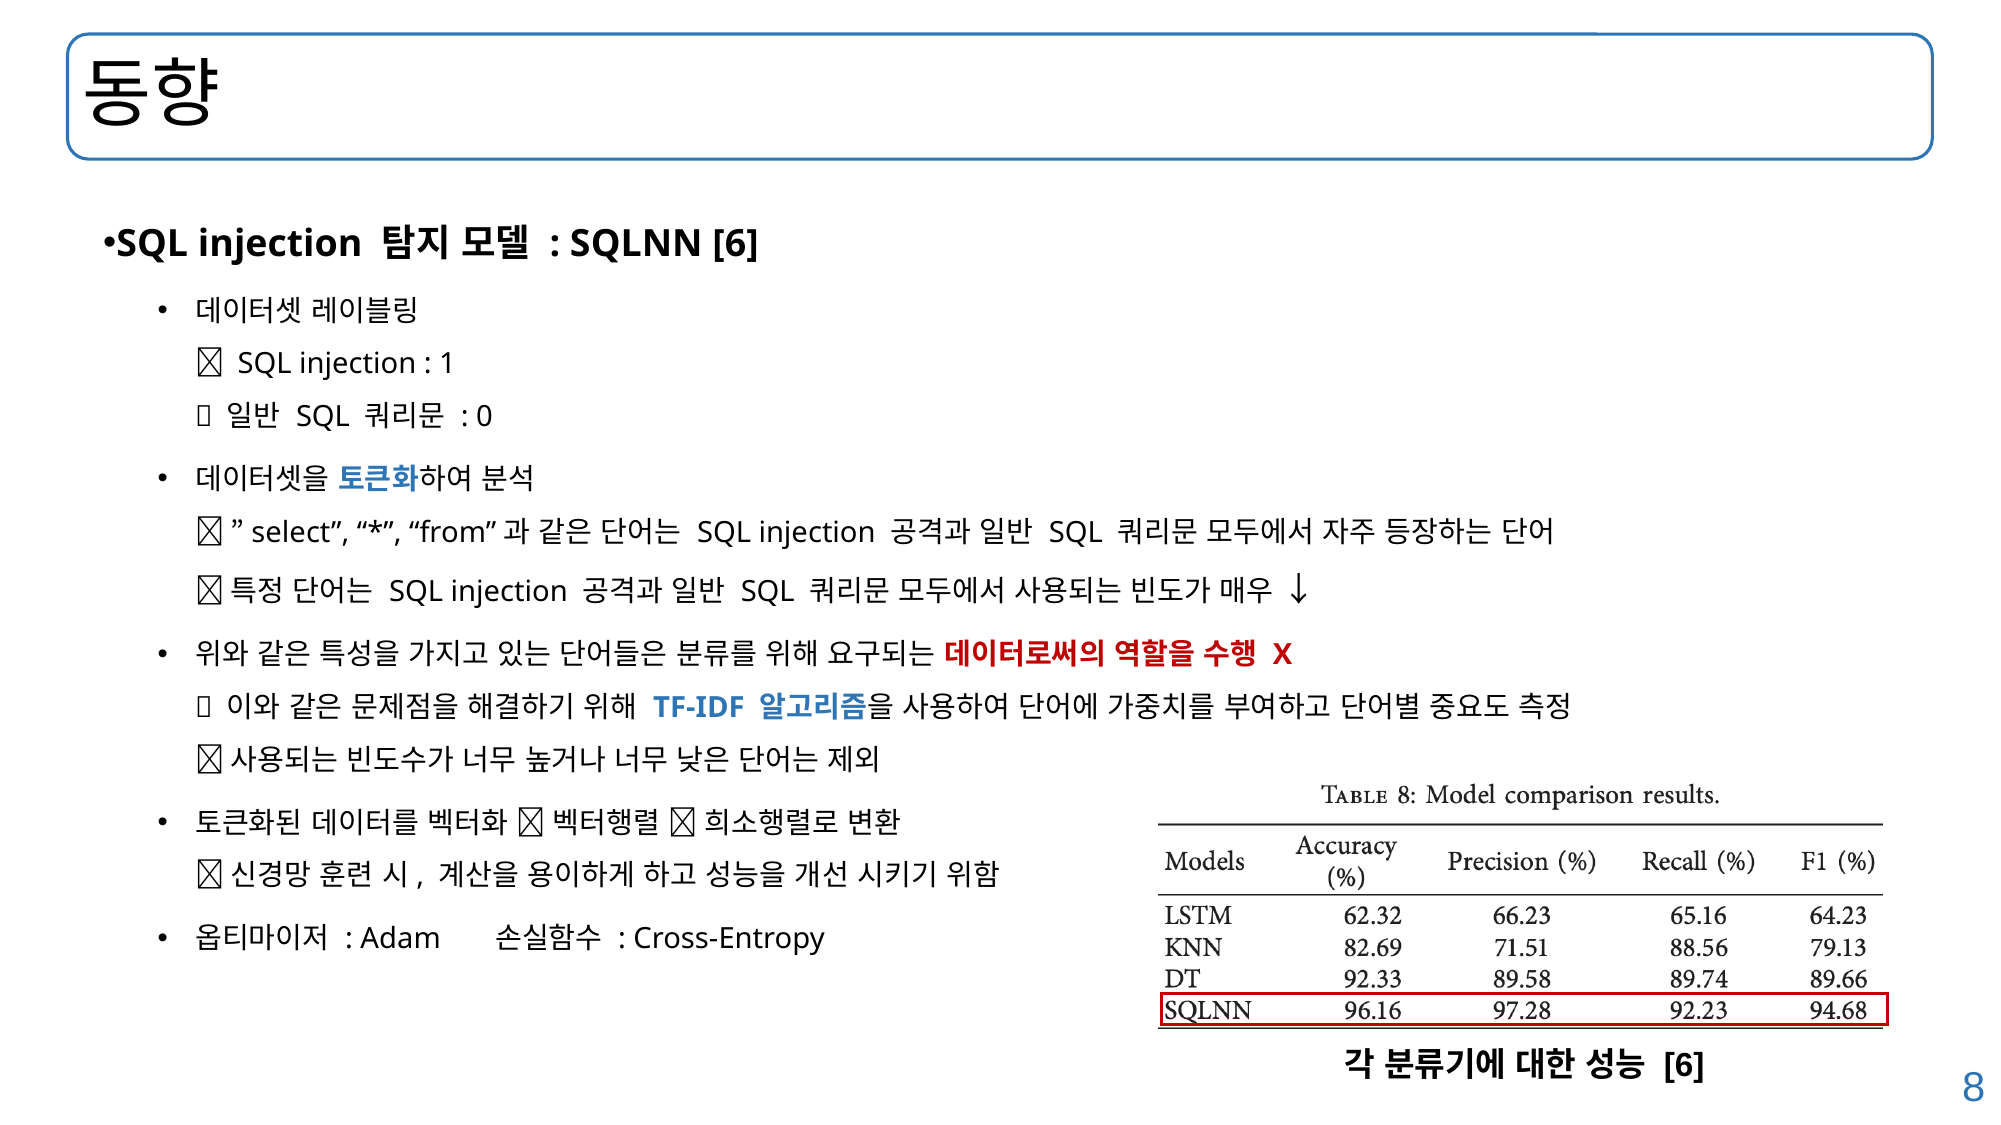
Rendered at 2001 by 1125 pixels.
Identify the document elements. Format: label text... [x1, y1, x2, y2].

text_box 각 분류기에 대한 성능 [6] [1226, 1037, 1823, 1091]
title 동향 [67, 34, 1933, 160]
list SQL injection 탐지 모델 : SQLNN [6] 데이터셋 레이블링  SQL injection : 1  일반 SQL 쿼리문 : 0 데이터셋을 토큰화하여 분석  ”select”, “*”, “from”과 같은 단어는 SQL injection 공격과 일반 SQL 쿼리문 모두에서 자주 등장하는 단어  특정 단어는 SQL injection 공격과 일반 SQL 쿼리문 모두에서 사용되는 빈도가 매우 ↓ 위와 같은 특성을 가지고 있는 단어들은 분류를 위해 요구되는 데이터로써의 역할을 수행 X  이와 같은 문제점을 해결하기 위해 TF-IDF 알고리즘을 사용하여 단어에 가중치를 부여하고 단어별 중요도 측정  사용되는 빈도수가 너무 높거나 너무 낮은 단어는 제외 토큰화된 데이터를 벡터화  벡터행렬  희소행렬로 변환  신경망 훈련 시, 계산을 용이하게 하고 성능을 개선 시키기 위함 옵티마이저 : Adam 손실함수 : Cross-Entropy [67, 189, 1933, 1091]
picture [1150, 777, 1899, 1037]
